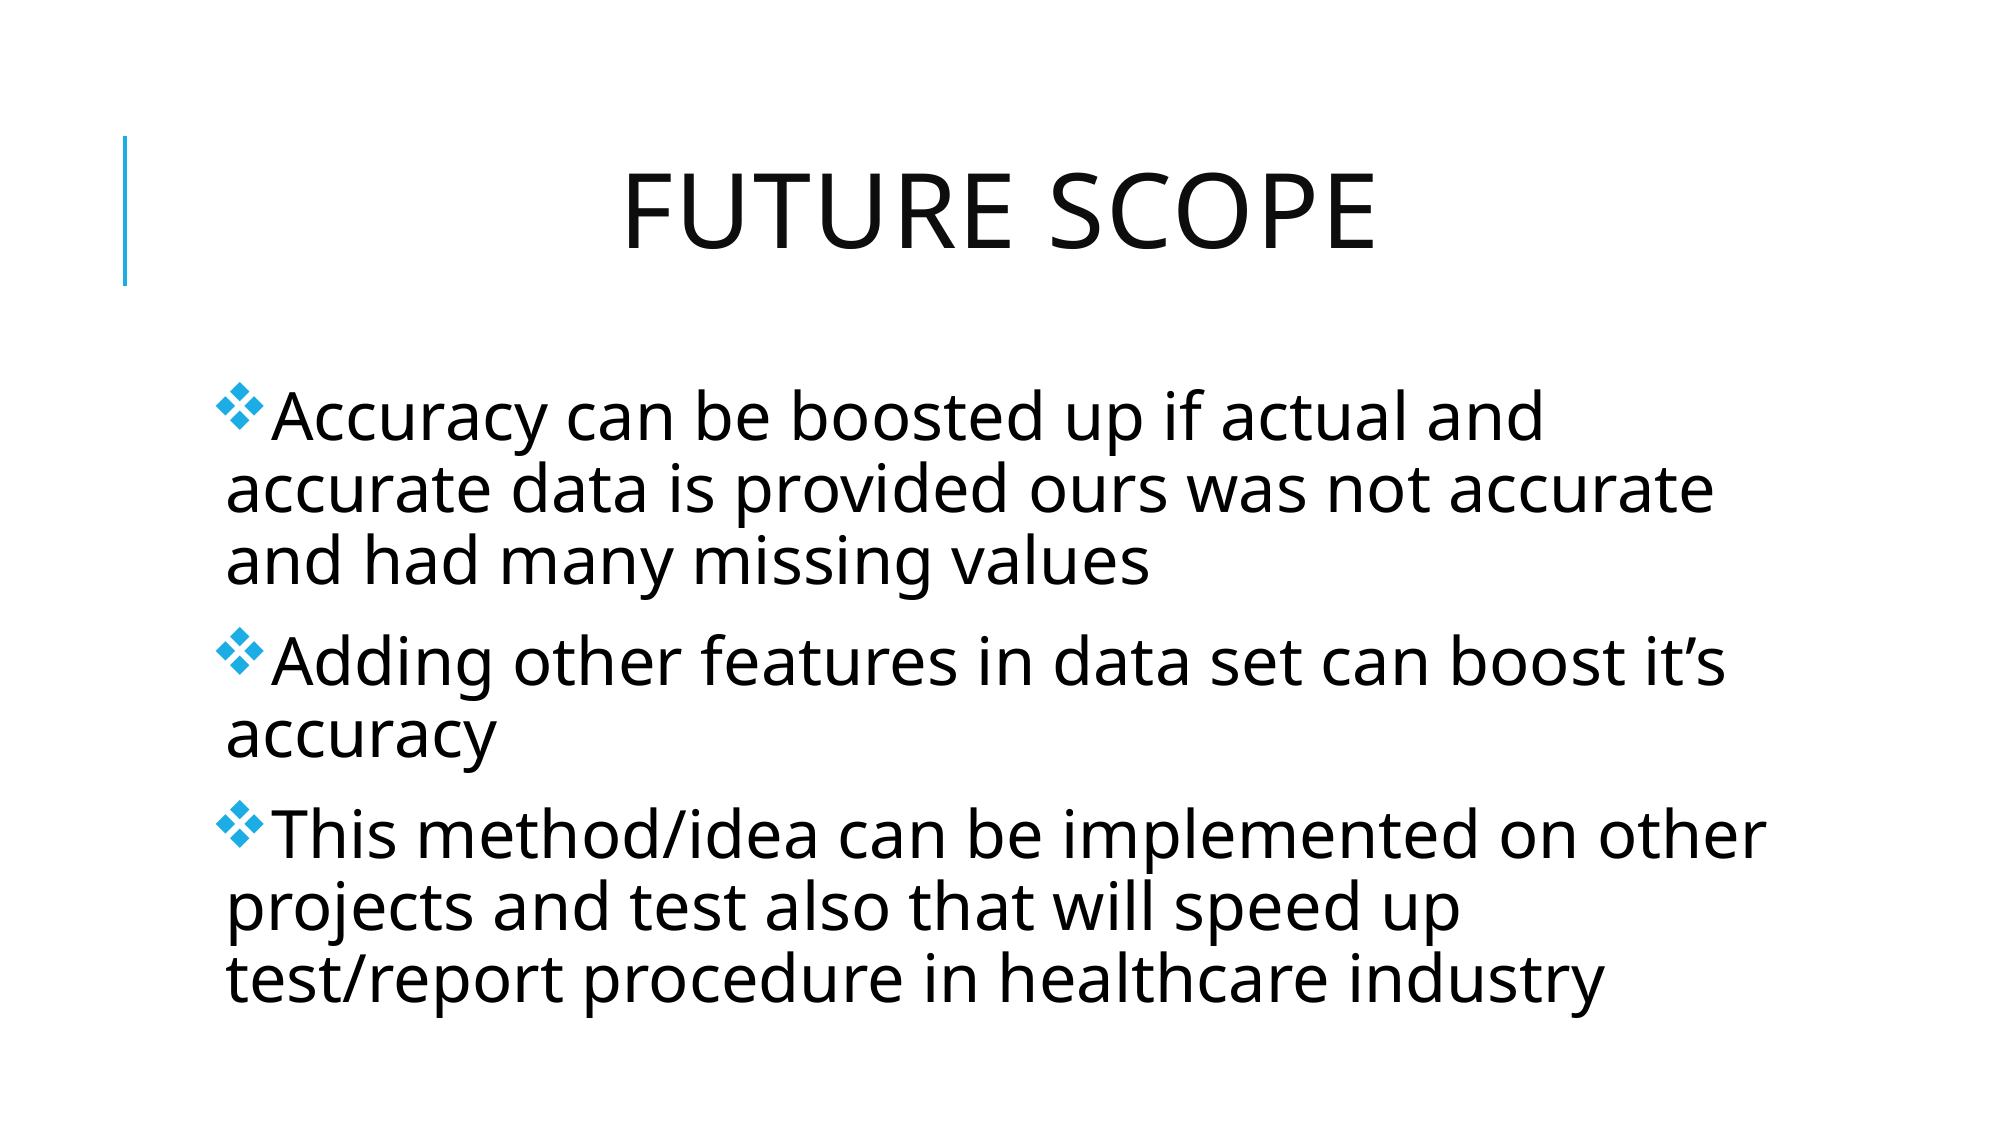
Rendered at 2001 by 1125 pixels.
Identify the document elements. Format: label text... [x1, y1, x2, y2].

list Accuracy can be boosted up if actual and accurate data is provided ours was not accurate and had many missing values Adding other features in data set can boost it’s accuracy This method/idea can be implemented on other projects and test also that will speed up test/report procedure in healthcare industry [202, 375, 1798, 1035]
title Future Scope [202, 96, 1798, 342]
